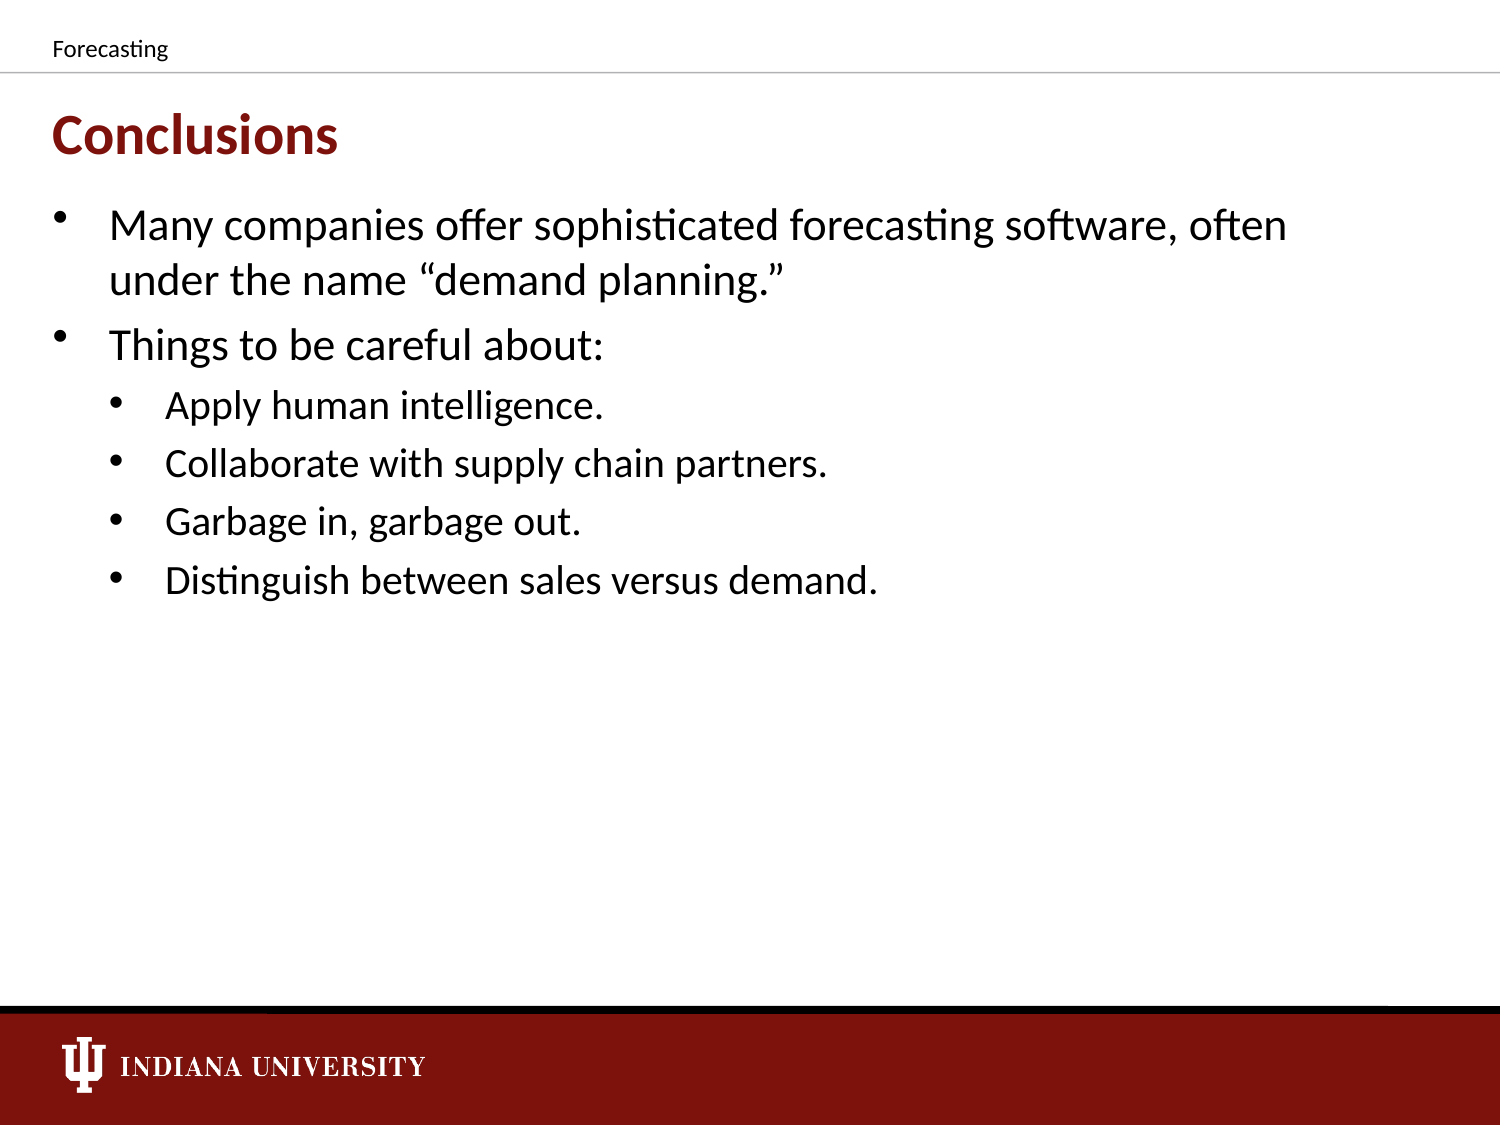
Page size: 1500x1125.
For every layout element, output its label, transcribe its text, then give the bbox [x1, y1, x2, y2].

title Conclusions [37, 87, 1417, 175]
list Many companies offer sophisticated forecasting software, often under the name “demand planning.” Things to be careful about: Apply human intelligence. Collaborate with supply chain partners. Garbage in, garbage out. Distinguish between sales versus demand. [37, 187, 1417, 967]
footer Forecasting [37, 24, 850, 75]
picture [62, 1037, 425, 1098]
